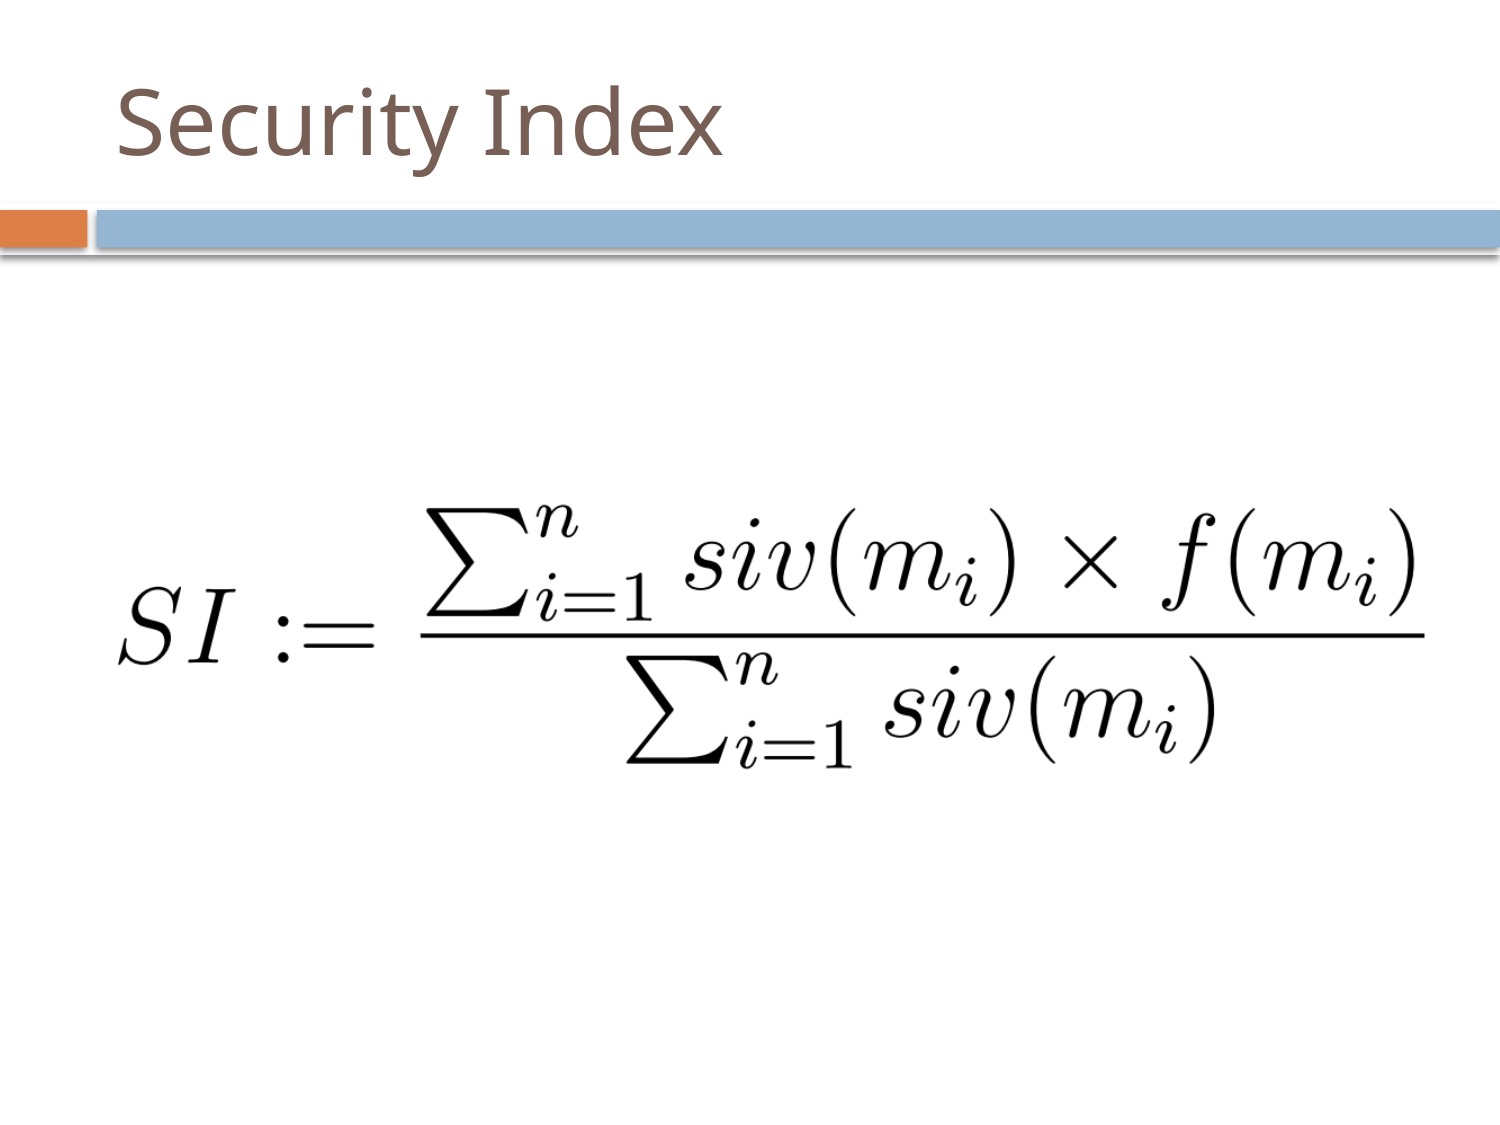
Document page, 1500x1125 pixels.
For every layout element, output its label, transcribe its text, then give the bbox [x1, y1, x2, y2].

title Security Index [100, 37, 1438, 200]
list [100, 489, 1439, 773]
